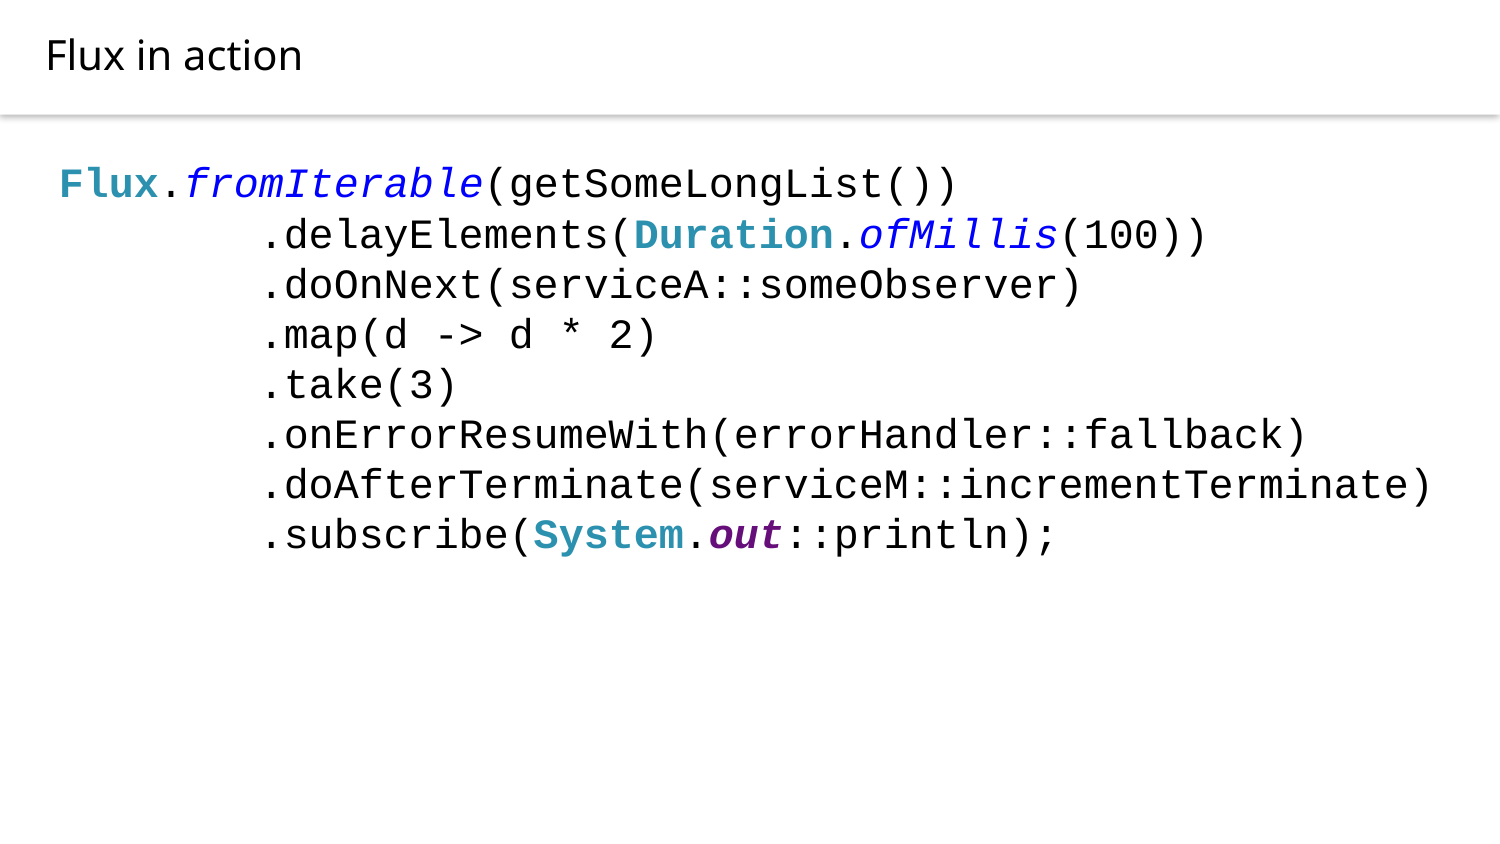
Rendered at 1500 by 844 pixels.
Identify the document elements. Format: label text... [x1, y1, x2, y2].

text_box Flux.fromIterable(getSomeLongList()) .delayElements(Duration.ofMillis(100)) .doOnNext(serviceA::someObserver) .map(d -> d * 2) .take(3) .onErrorResumeWith(errorHandler::fallback) .doAfterTerminate(serviceM::incrementTerminate) .subscribe(System.out::println); [43, 148, 1457, 564]
list Flux in action [0, 0, 1500, 115]
